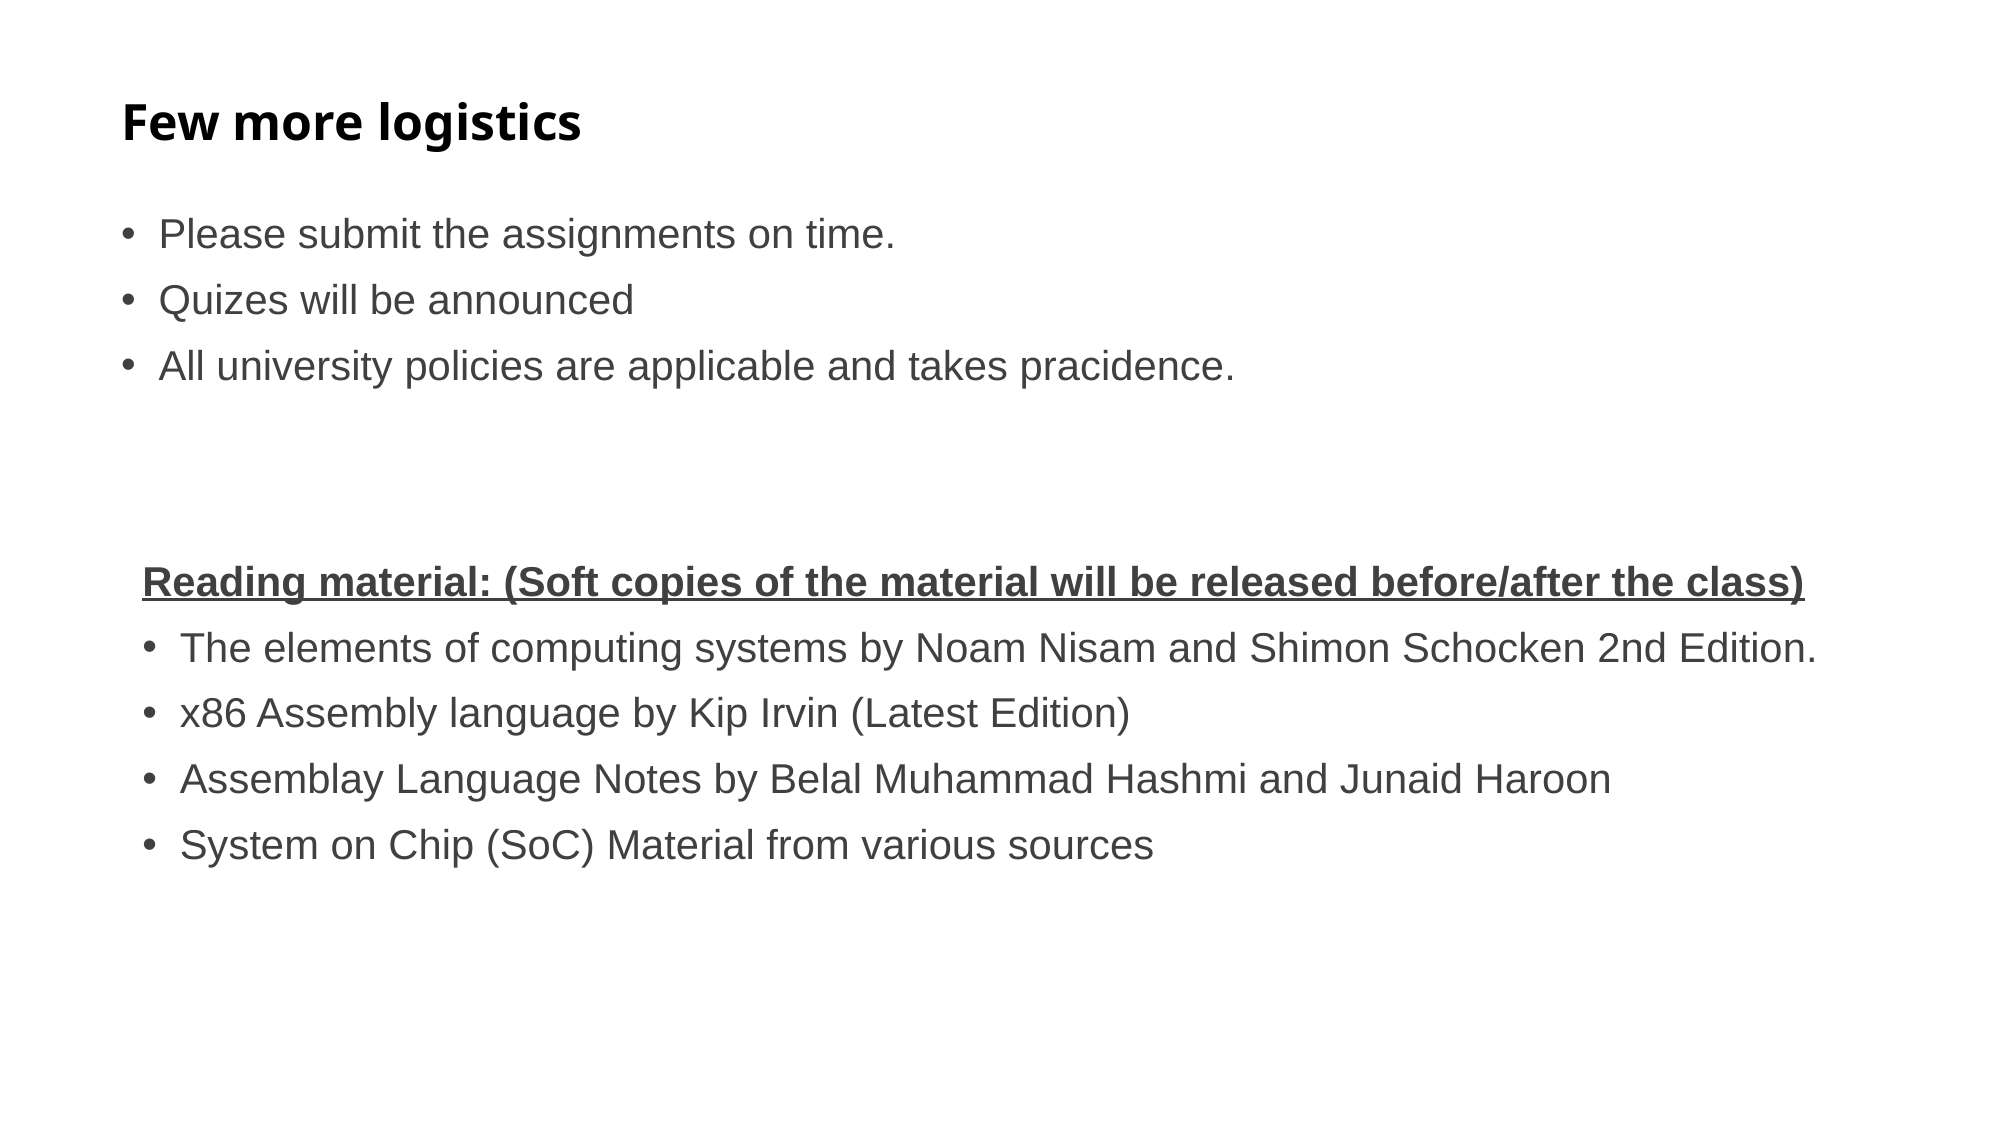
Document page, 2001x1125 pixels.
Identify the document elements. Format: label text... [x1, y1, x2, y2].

title Few more logistics [106, 42, 1832, 205]
text_box Reading material: (Soft copies of the material will be released before/after the class) The elements of computing systems by Noam Nisam and Shimon Schocken 2nd Edition. x86 Assembly language by Kip Irvin (Latest Edition) Assemblay Language Notes by Belal Muhammad Hashmi and Junaid Haroon System on Chip (SoC) Material from various sources [127, 552, 1873, 950]
list Please submit the assignments on time. Quizes will be announced All university policies are applicable and takes pracidence. [106, 205, 1852, 453]
